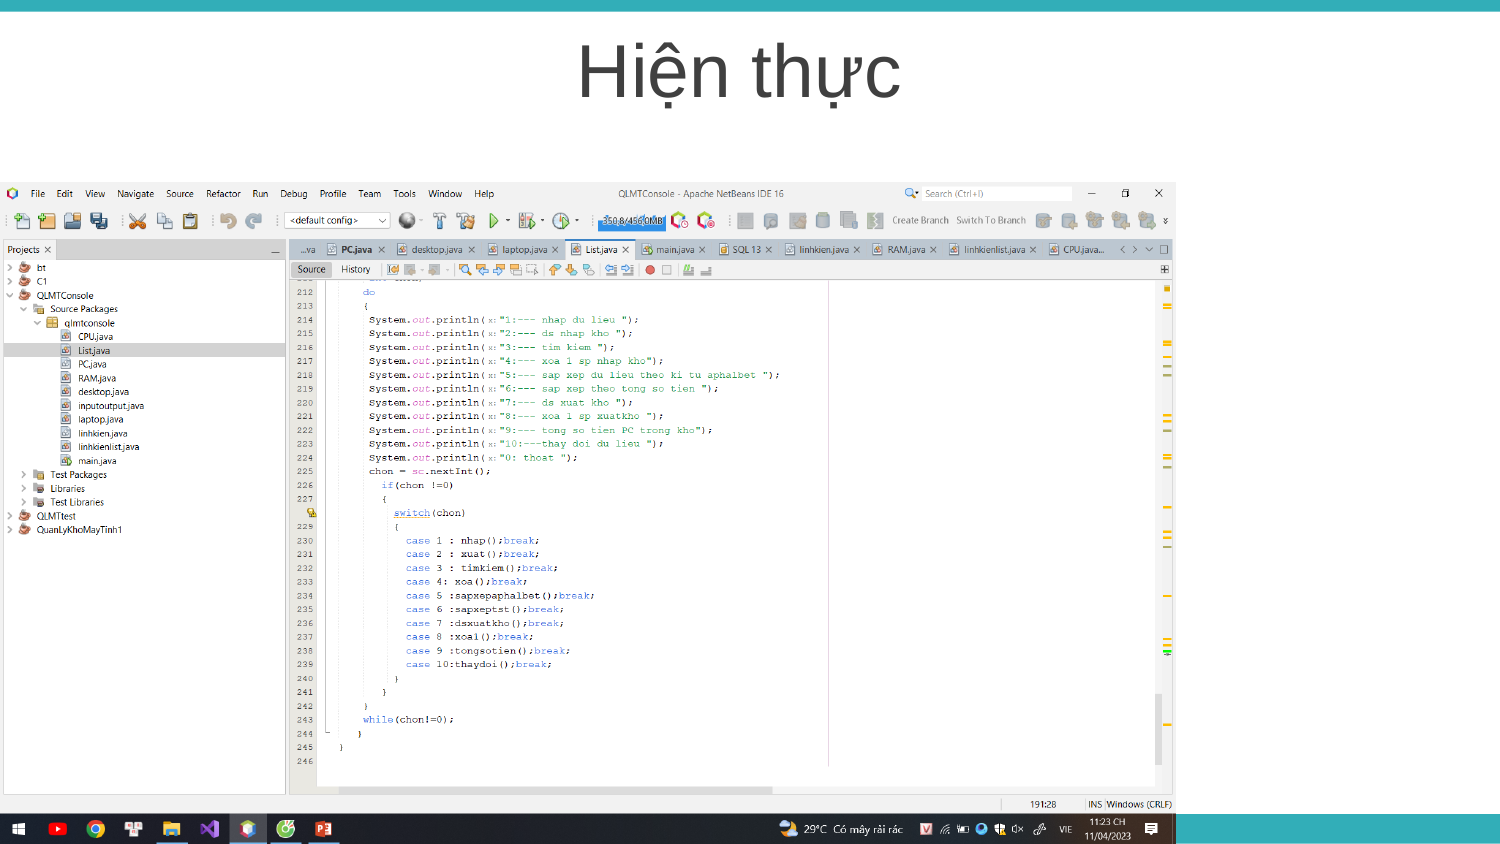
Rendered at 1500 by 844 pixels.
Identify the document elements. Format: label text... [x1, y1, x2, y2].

picture [0, 182, 1176, 844]
list Hiện thực [0, 20, 1500, 115]
